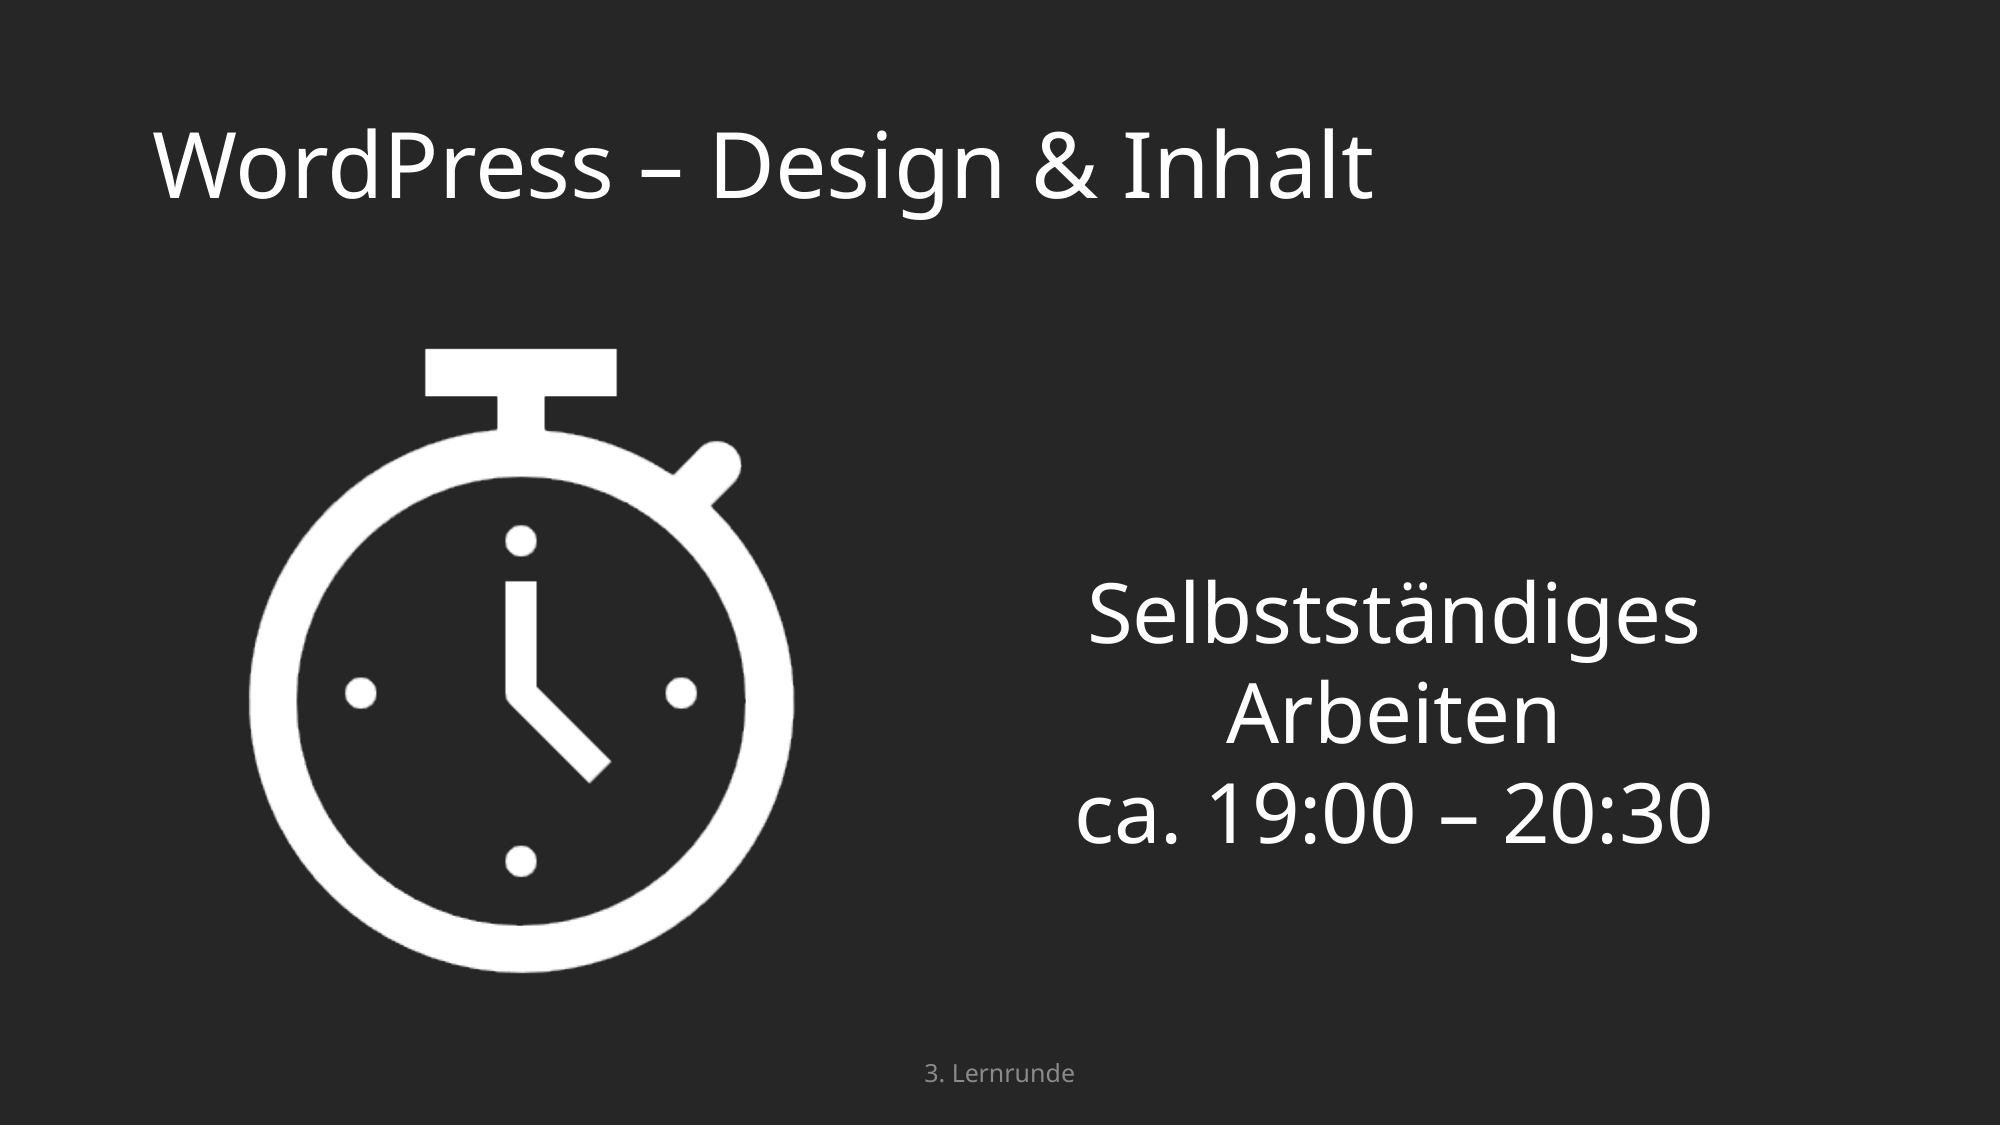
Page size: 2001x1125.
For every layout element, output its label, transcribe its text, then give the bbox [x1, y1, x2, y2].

picture [137, 277, 906, 1046]
footer 3. Lernrunde [662, 1042, 1338, 1103]
title WordPress – Design & Inhalt [137, 59, 1863, 278]
text_box Selbstständiges Arbeiten ca. 19:00 – 20:30 [906, 552, 1884, 868]
